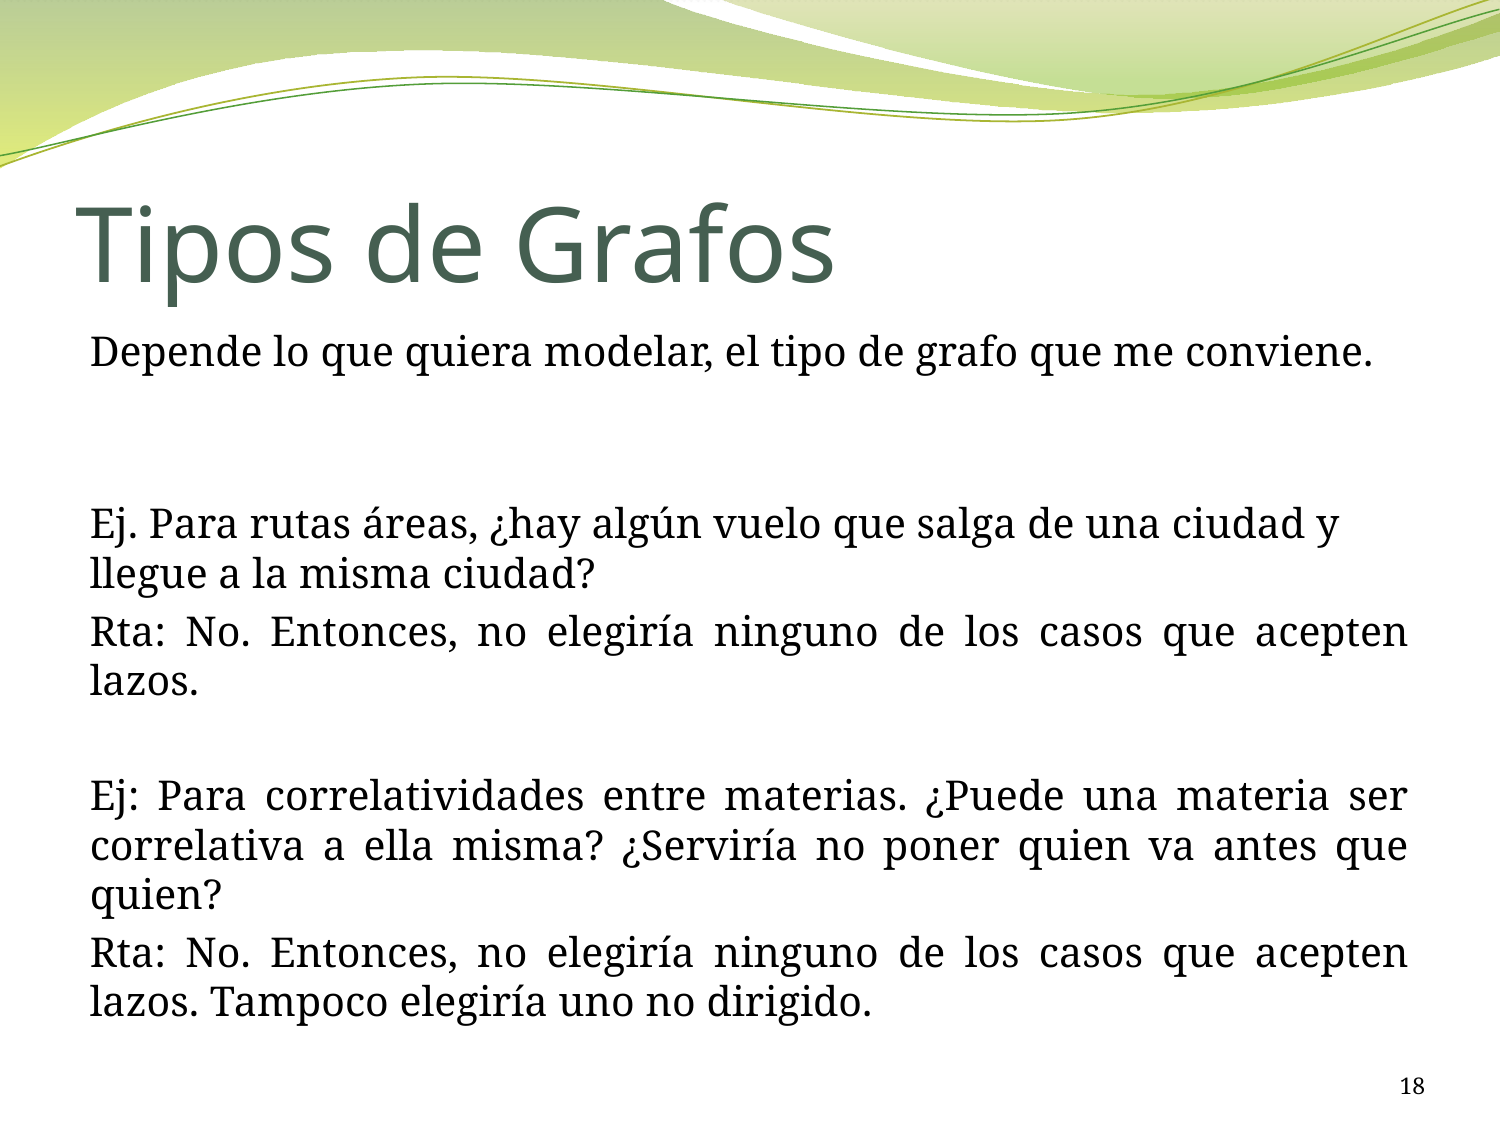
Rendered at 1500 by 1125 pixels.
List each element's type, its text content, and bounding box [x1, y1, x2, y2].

slide_number 18 [1299, 1042, 1425, 1103]
list Depende lo que quiera modelar, el tipo de grafo que me conviene. Ej. Para rutas áreas, ¿hay algún vuelo que salga de una ciudad y llegue a la misma ciudad? Rta: No. Entonces, no elegiría ninguno de los casos que acepten lazos. Ej: Para correlatividades entre materias. ¿Puede una materia ser correlativa a ella misma? ¿Serviría no poner quien va antes que quien? Rta: No. Entonces, no elegiría ninguno de los casos que acepten lazos. Tampoco elegiría uno no dirigido. [75, 317, 1425, 1038]
title Tipos de Grafos [75, 115, 1425, 303]
